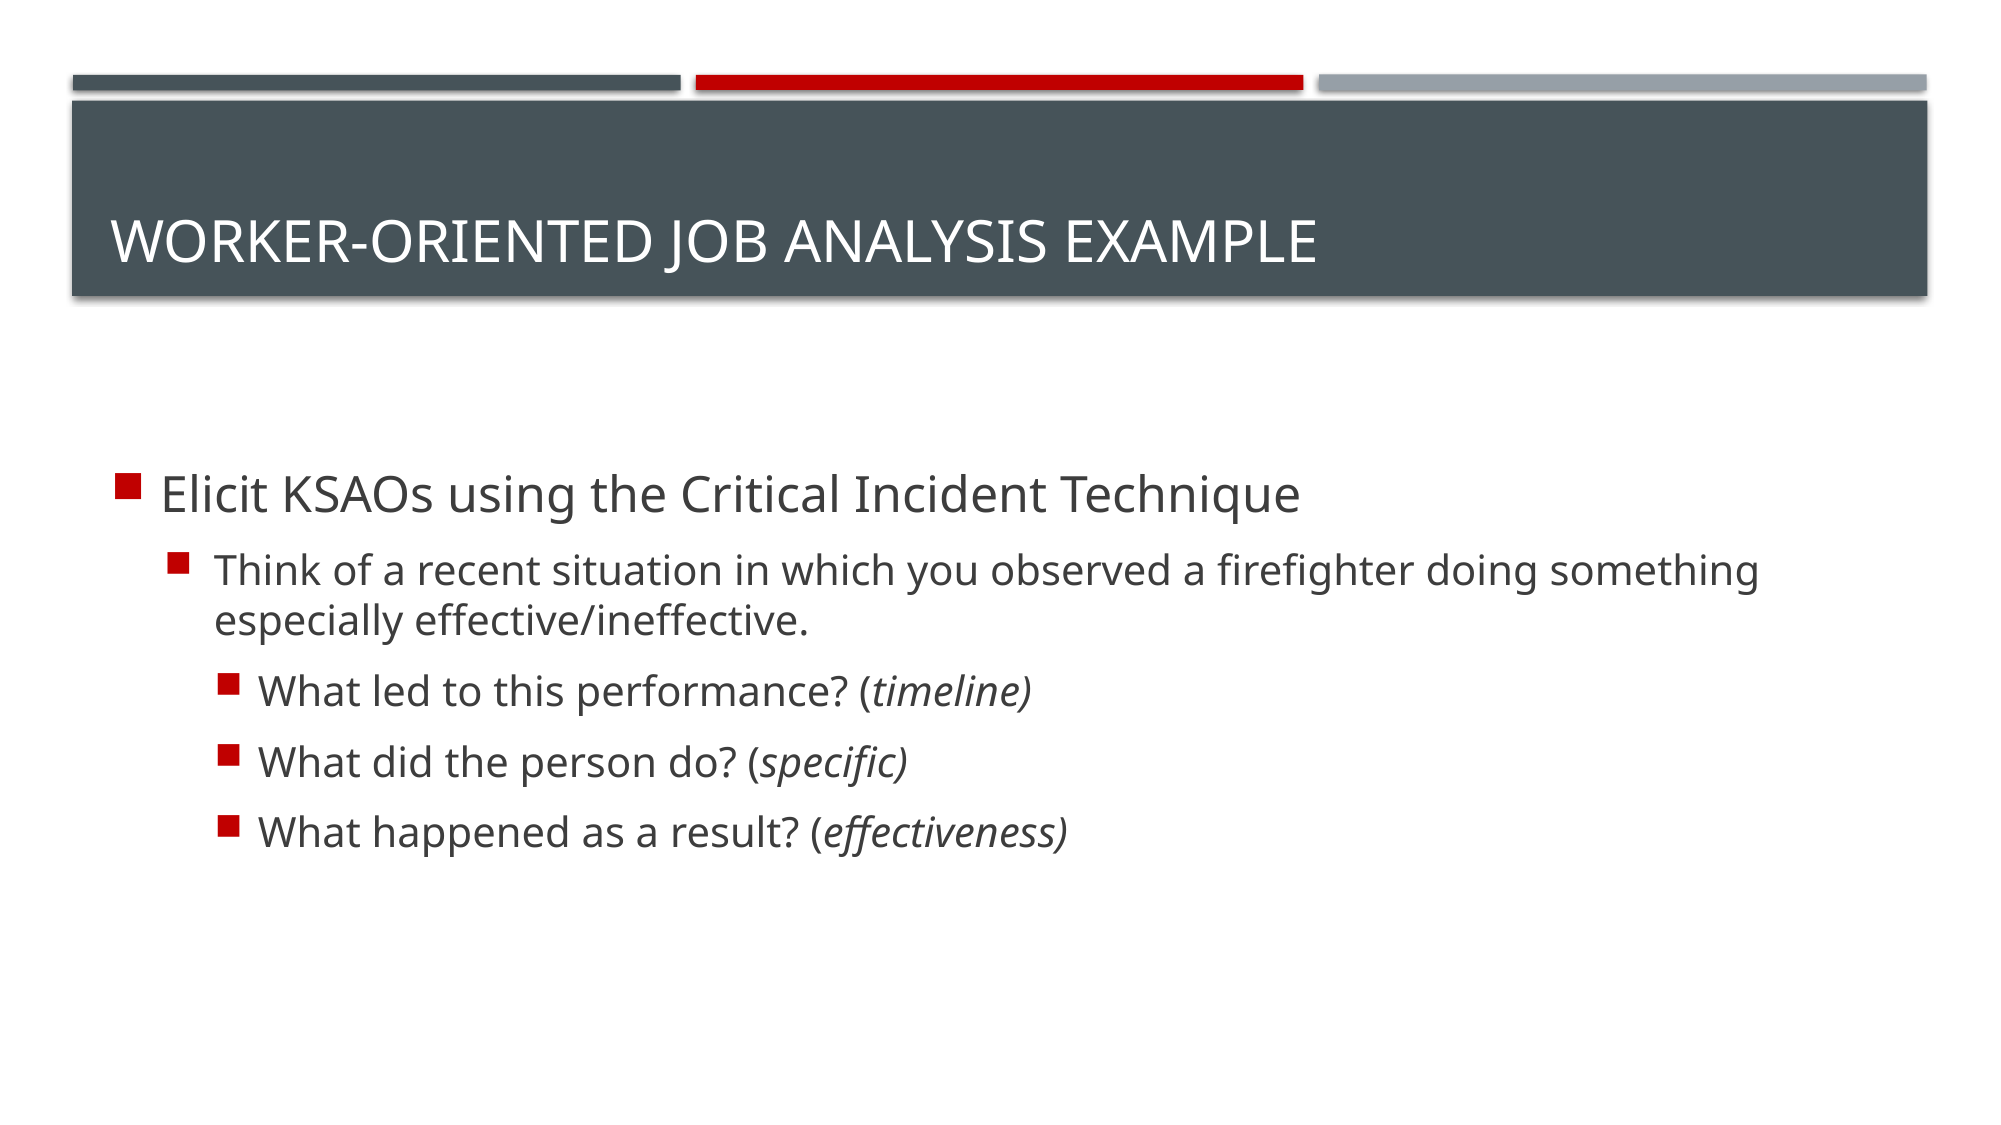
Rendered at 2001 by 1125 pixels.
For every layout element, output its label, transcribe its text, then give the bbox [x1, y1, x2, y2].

list Elicit KSAOs using the Critical Incident Technique Think of a recent situation in which you observed a firefighter doing something especially effective/ineffective. What led to this performance? (timeline) What did the person do? (specific) What happened as a result? (effectiveness) [95, 357, 1905, 962]
title Worker-oriented Job Analysis example [95, 115, 1905, 282]
